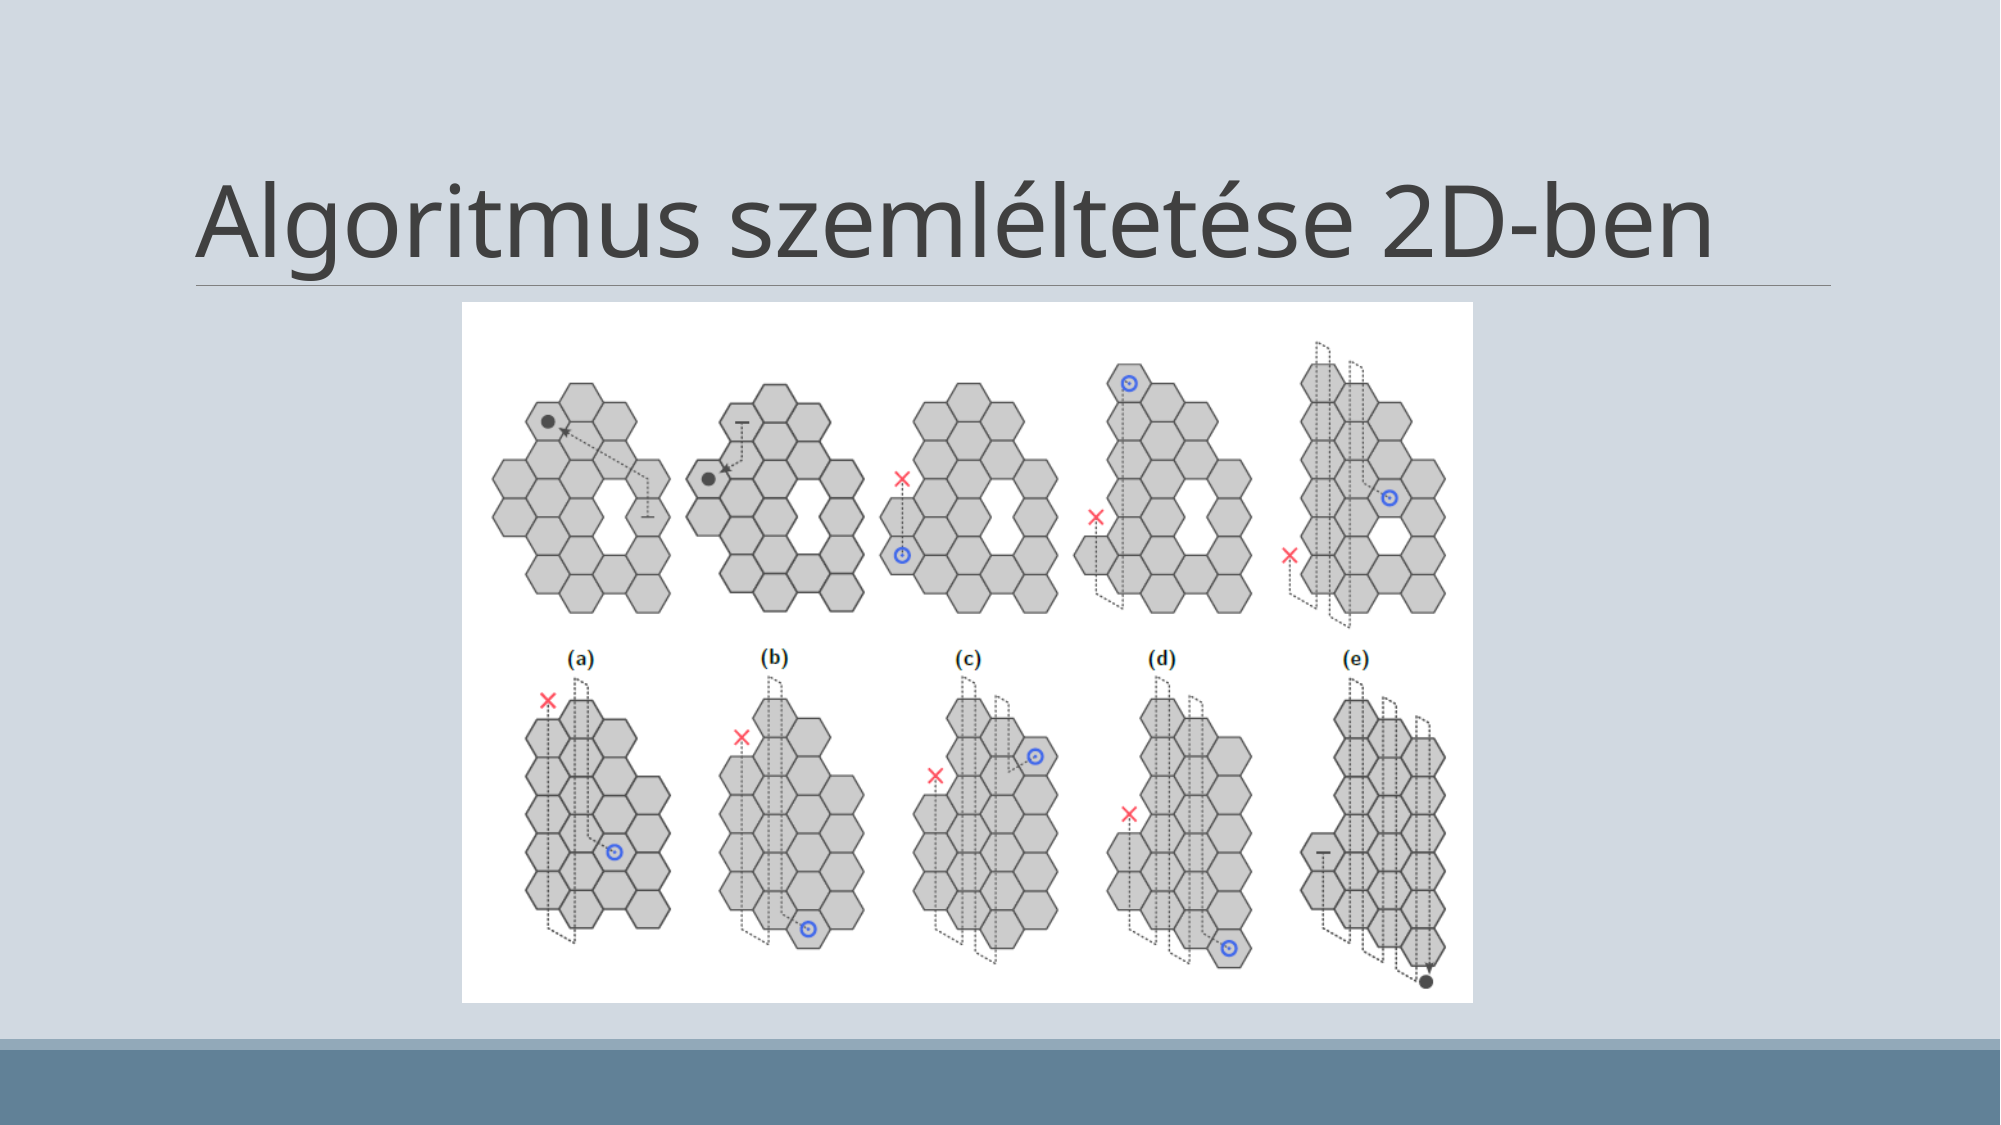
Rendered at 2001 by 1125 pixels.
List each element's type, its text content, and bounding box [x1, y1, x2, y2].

picture [461, 302, 1474, 1004]
title Algoritmus szemléltetése 2D-ben [180, 47, 1830, 285]
